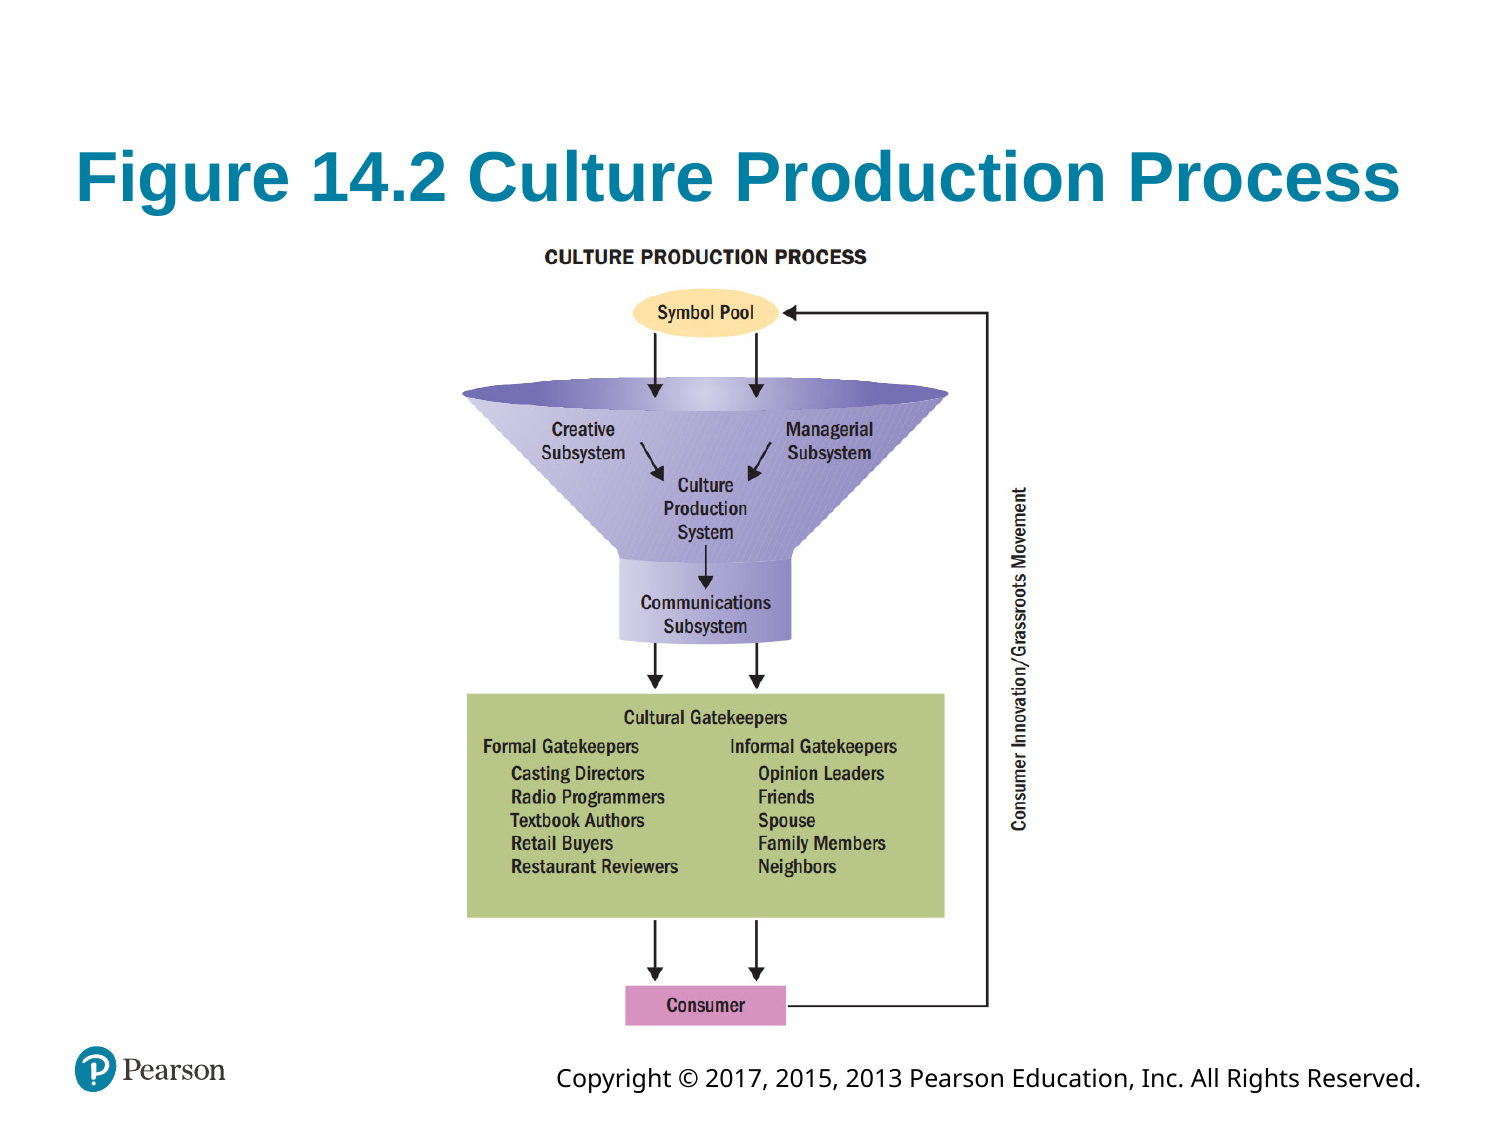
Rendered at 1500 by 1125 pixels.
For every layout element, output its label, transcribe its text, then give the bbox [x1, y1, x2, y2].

picture [462, 249, 1030, 1027]
title Figure 14.2 Culture Production Process [75, 35, 1425, 216]
